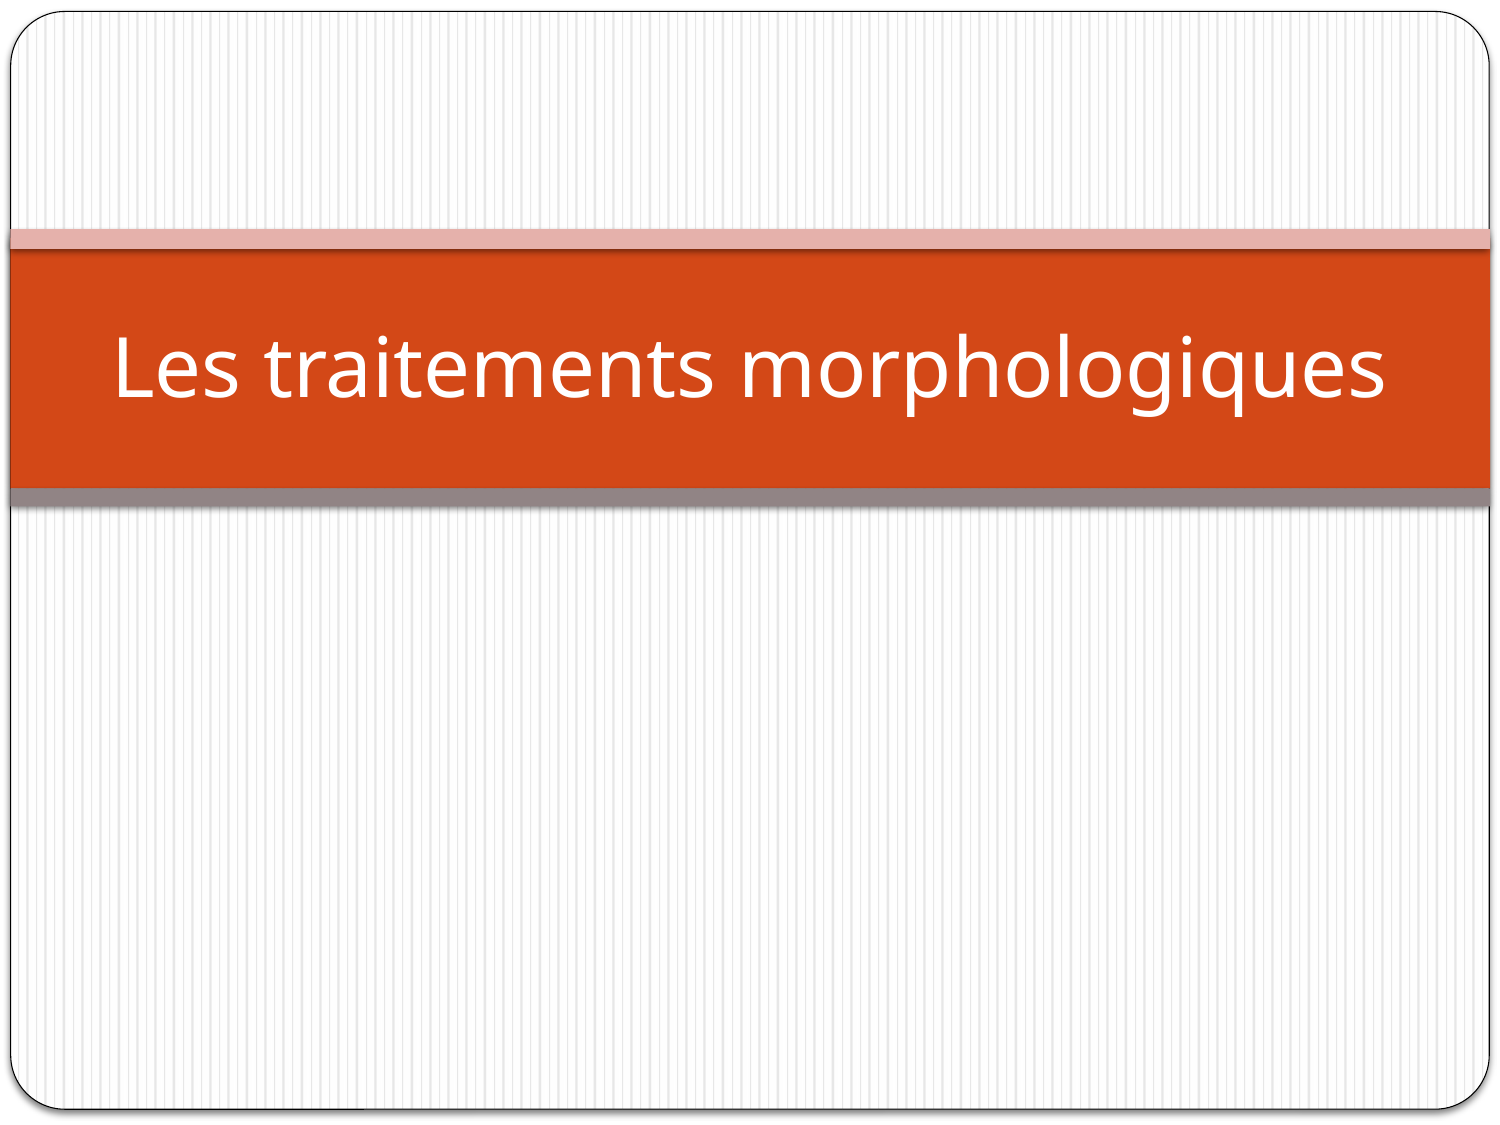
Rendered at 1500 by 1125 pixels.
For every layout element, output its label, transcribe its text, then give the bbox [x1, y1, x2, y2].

title Les traitements morphologiques [75, 247, 1425, 489]
